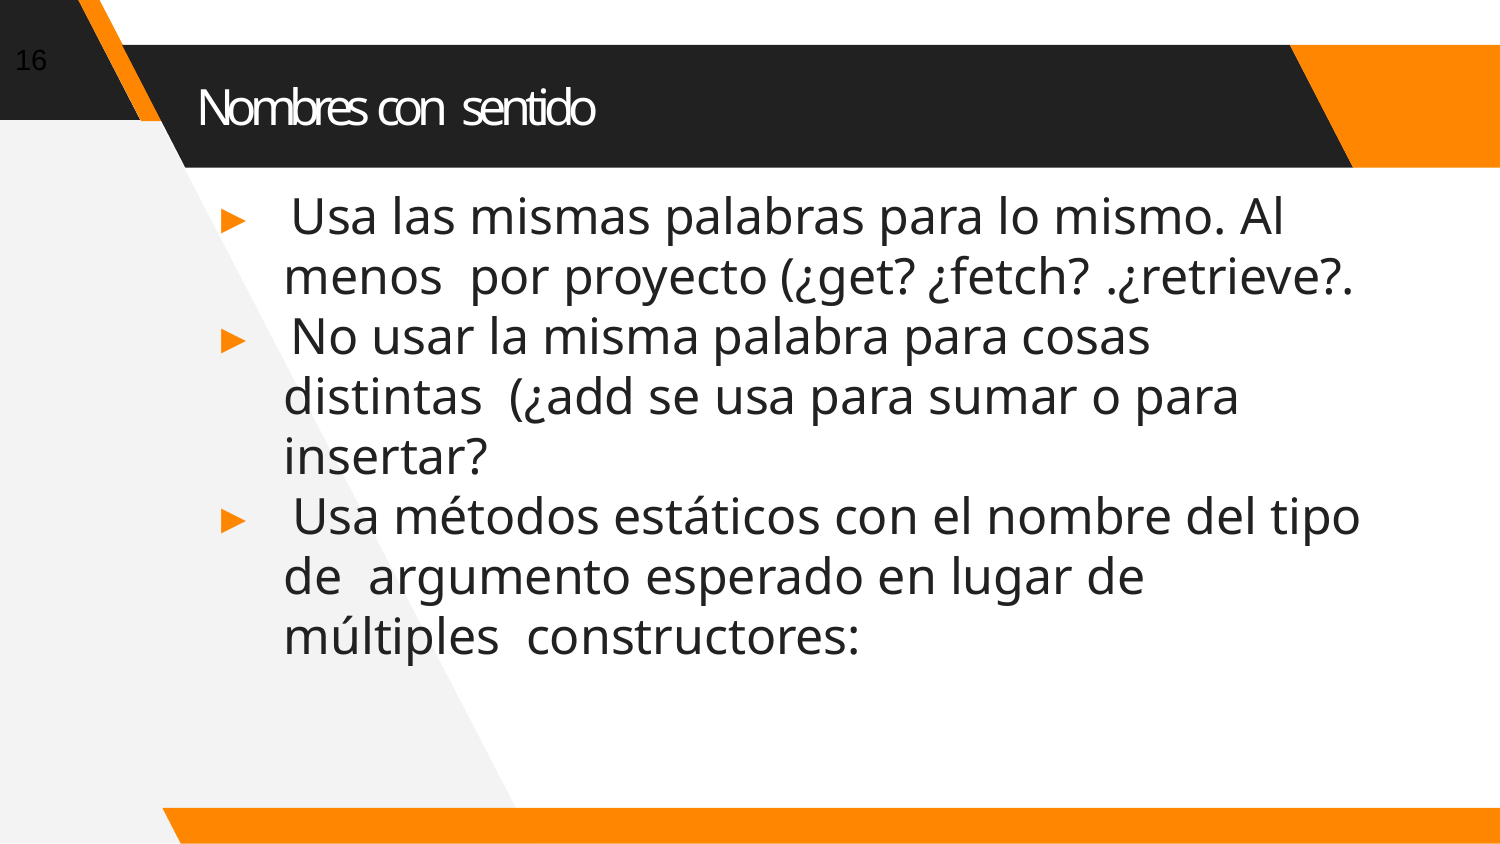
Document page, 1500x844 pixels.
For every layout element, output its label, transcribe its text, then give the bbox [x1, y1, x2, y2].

text_box 16 [12, 39, 50, 77]
title Nombres con sentido [194, 73, 601, 217]
text_box ▸ Usa las mismas palabras para lo mismo. Al menos por proyecto (¿get? ¿fetch? .¿retrieve?. ▸ No usar la misma palabra para cosas distintas (¿add se usa para sumar o para insertar? ▸ Usa métodos estáticos con el nombre del tipo de argumento esperado en lugar de múltiples constructores: [219, 182, 1411, 665]
